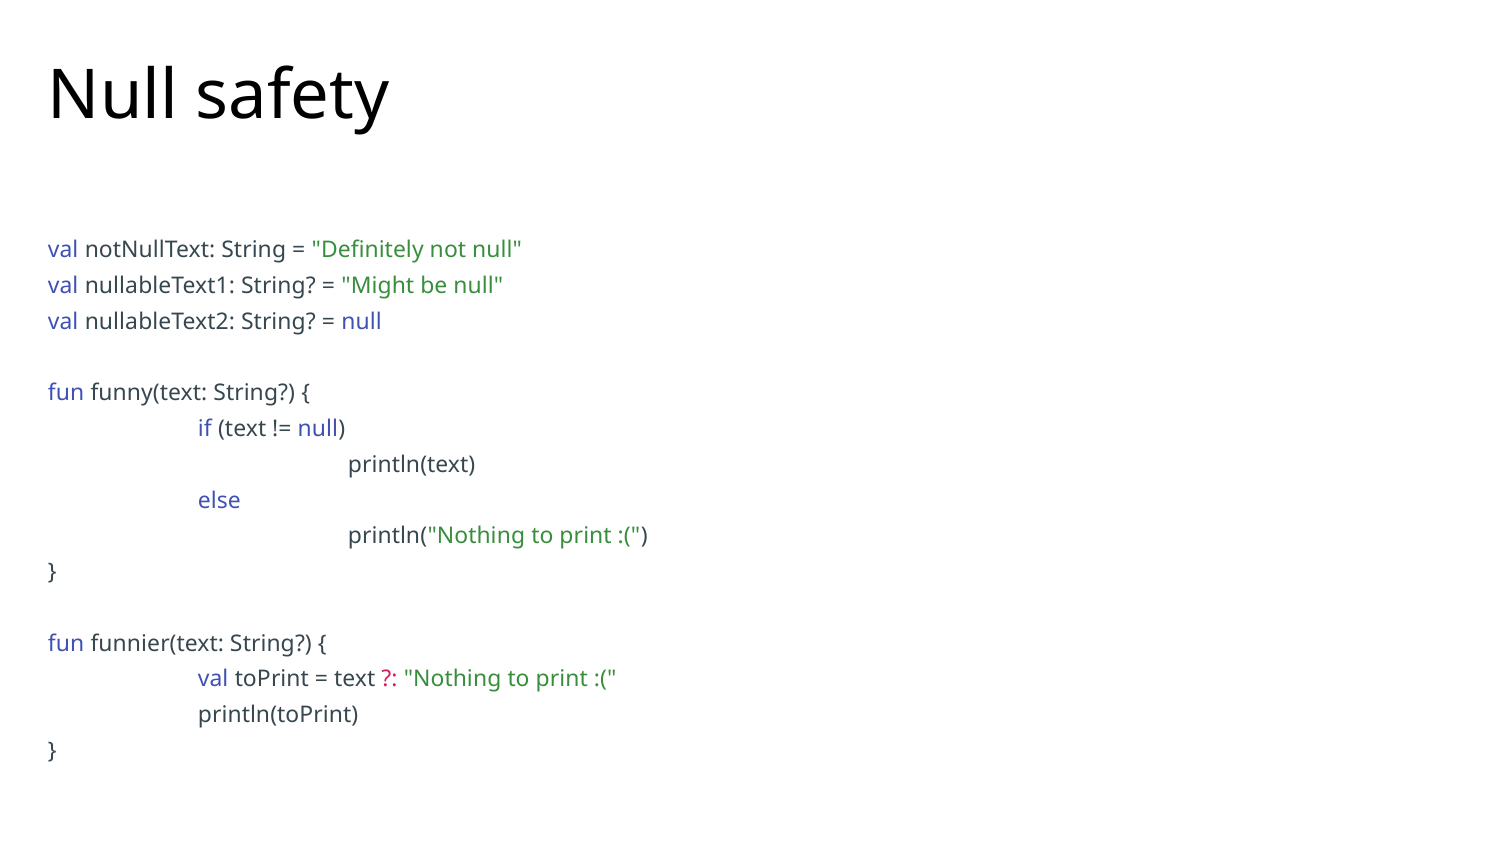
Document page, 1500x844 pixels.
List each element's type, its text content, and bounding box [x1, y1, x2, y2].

list val notNullText: String = "Definitely not null" val nullableText1: String? = "Might be null" val nullableText2: String? = null fun funny(text: String?) { if (text != null) println(text) else println("Nothing to print :(") } fun funnier(text: String?) { val toPrint = text ?: "Nothing to print :(" println(toPrint) } [48, 218, 1415, 609]
title Null safety [48, 48, 1443, 123]
